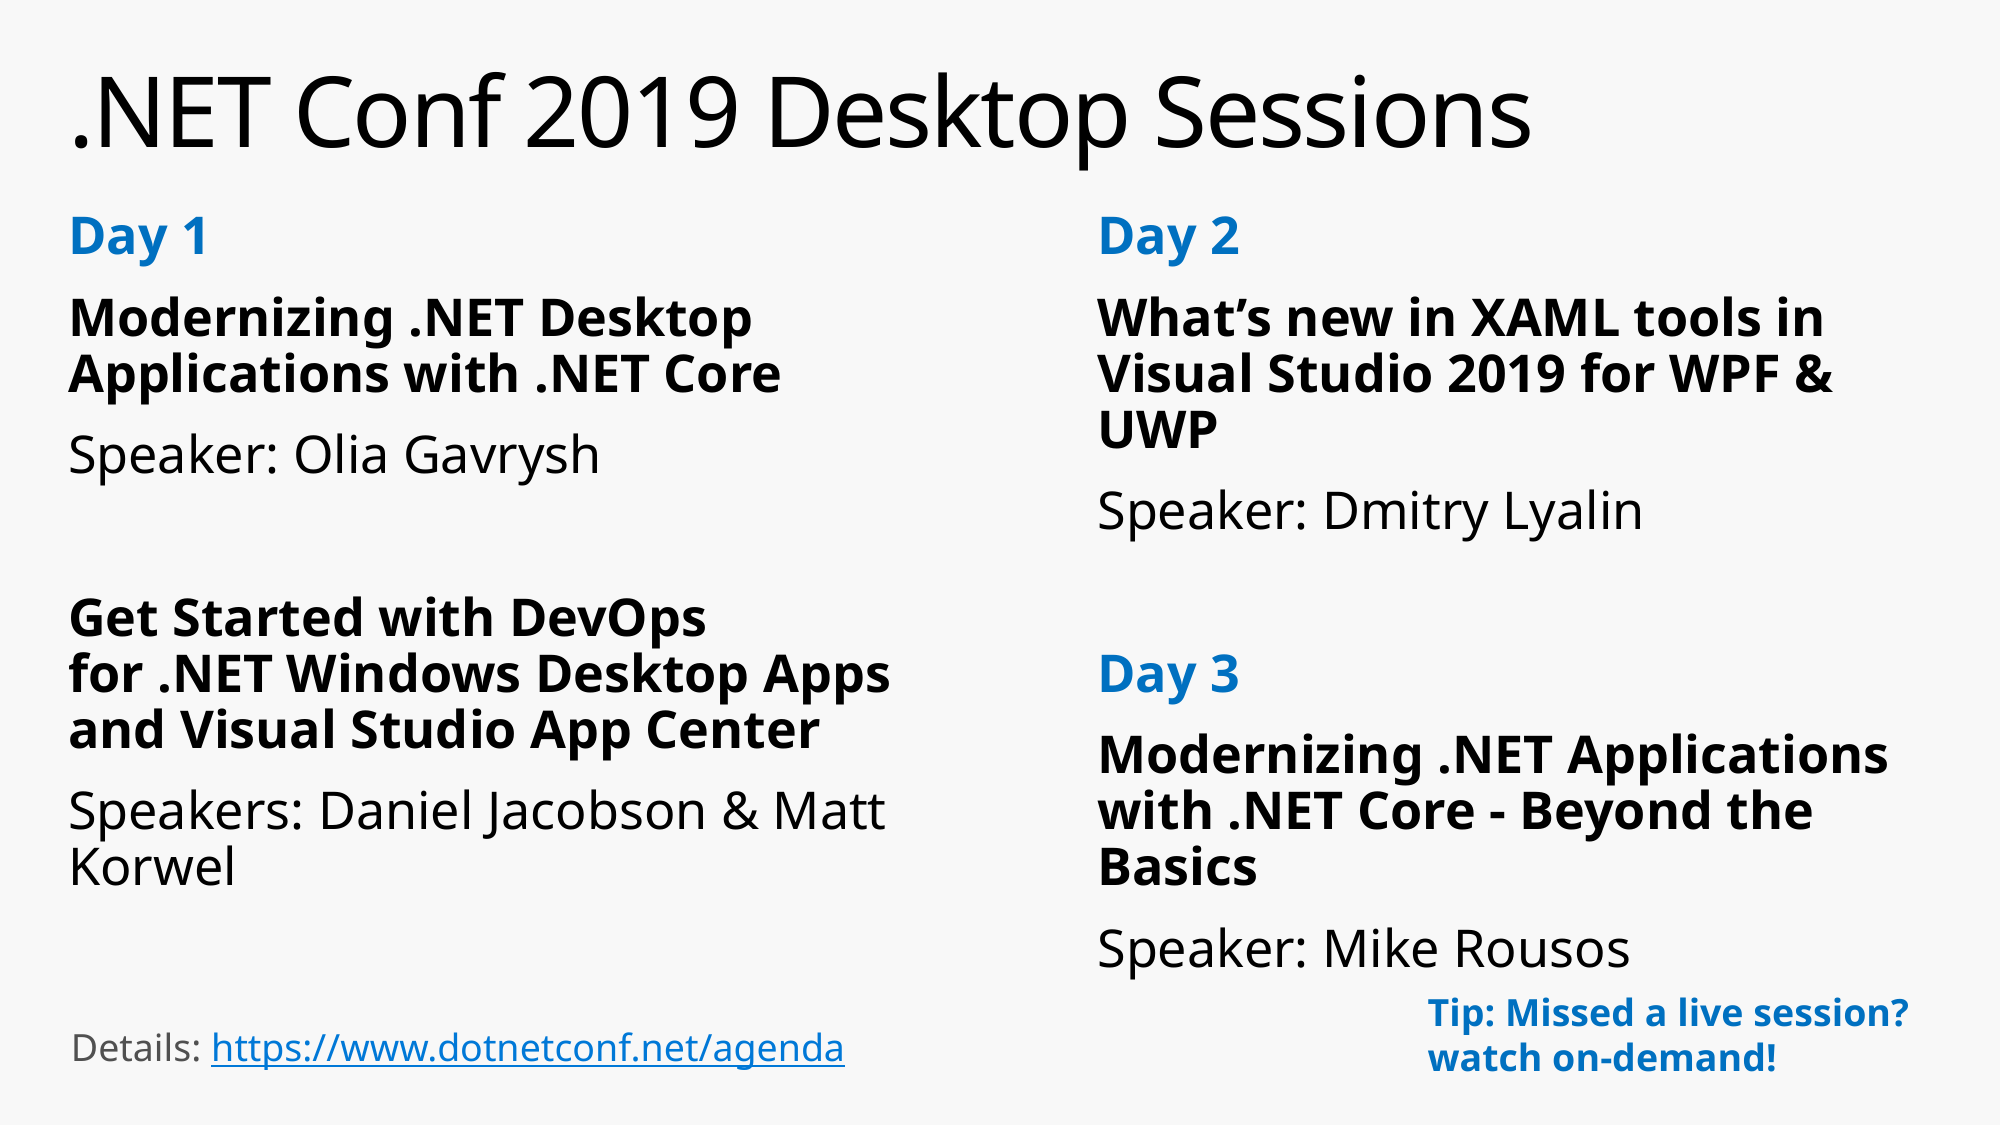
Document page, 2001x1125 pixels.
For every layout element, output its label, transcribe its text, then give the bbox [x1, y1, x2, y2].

title .NET Conf 2019 Desktop Sessions [44, 47, 1957, 196]
list Day 2 What’s new in XAML tools in Visual Studio 2019 for WPF & UWP Speaker: Dmitry Lyalin Day 3 Modernizing .NET Applications with .NET Core - Beyond the Basics Speaker: Mike Rousos [1073, 195, 1956, 970]
text_box Details: https://www.dotnetconf.net/agenda [56, 1016, 861, 1083]
list Day 1 Modernizing .NET Desktop Applications with .NET Core Speaker: Olia Gavrysh Get Started with DevOps for .NET Windows Desktop Apps and Visual Studio App Center Speakers: Daniel Jacobson & Matt Korwel [44, 195, 927, 1002]
text_box Tip: Missed a live session? watch on-demand! [1412, 982, 1956, 1087]
